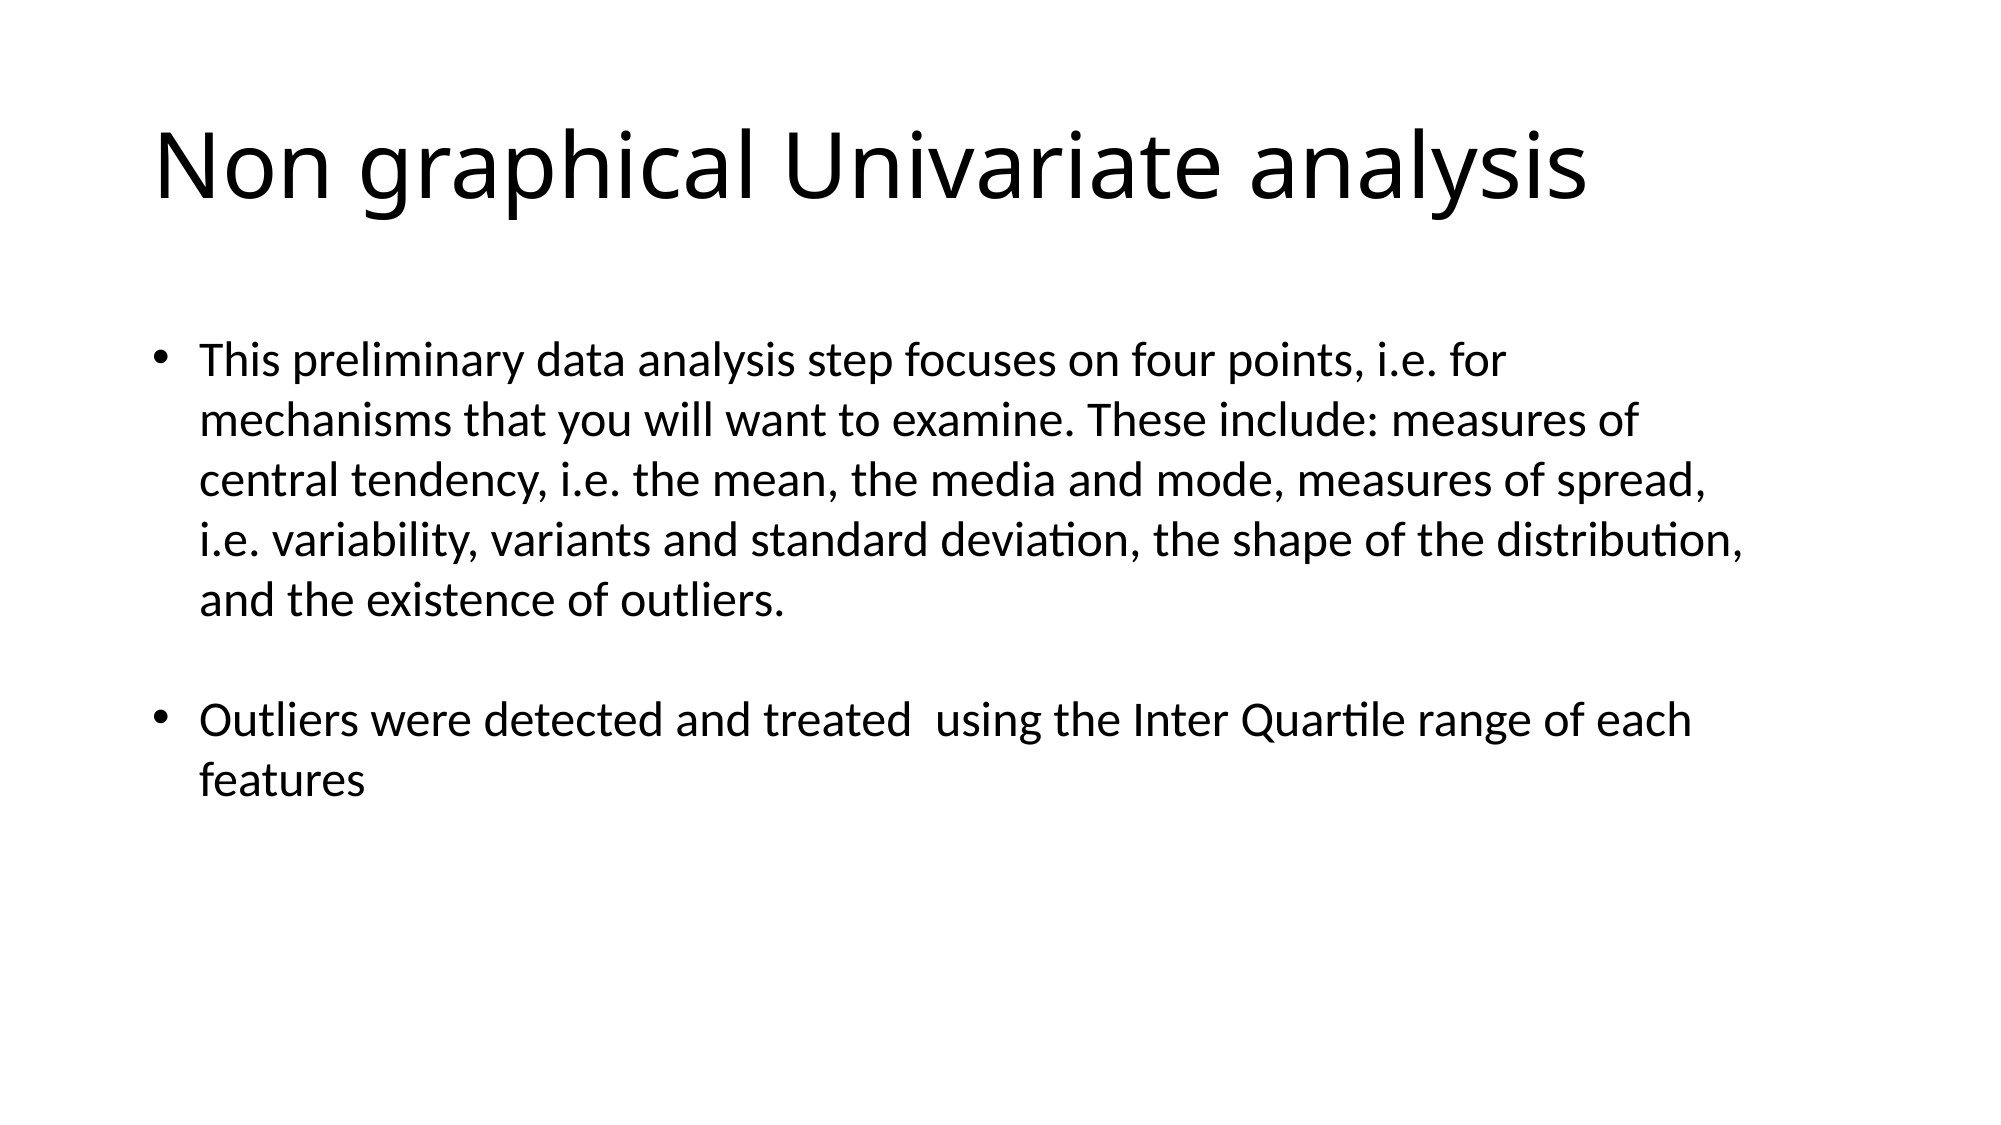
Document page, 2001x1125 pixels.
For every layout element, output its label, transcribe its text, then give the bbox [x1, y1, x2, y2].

title Non graphical Univariate analysis [137, 59, 1863, 278]
text_box This preliminary data analysis step focuses on four points, i.e. for mechanisms that you will want to examine. These include: measures of central tendency, i.e. the mean, the media and mode, measures of spread, i.e. variability, variants and standard deviation, the shape of the distribution, and the existence of outliers. Outliers were detected and treated using the Inter Quartile range of each features [137, 318, 1775, 814]
